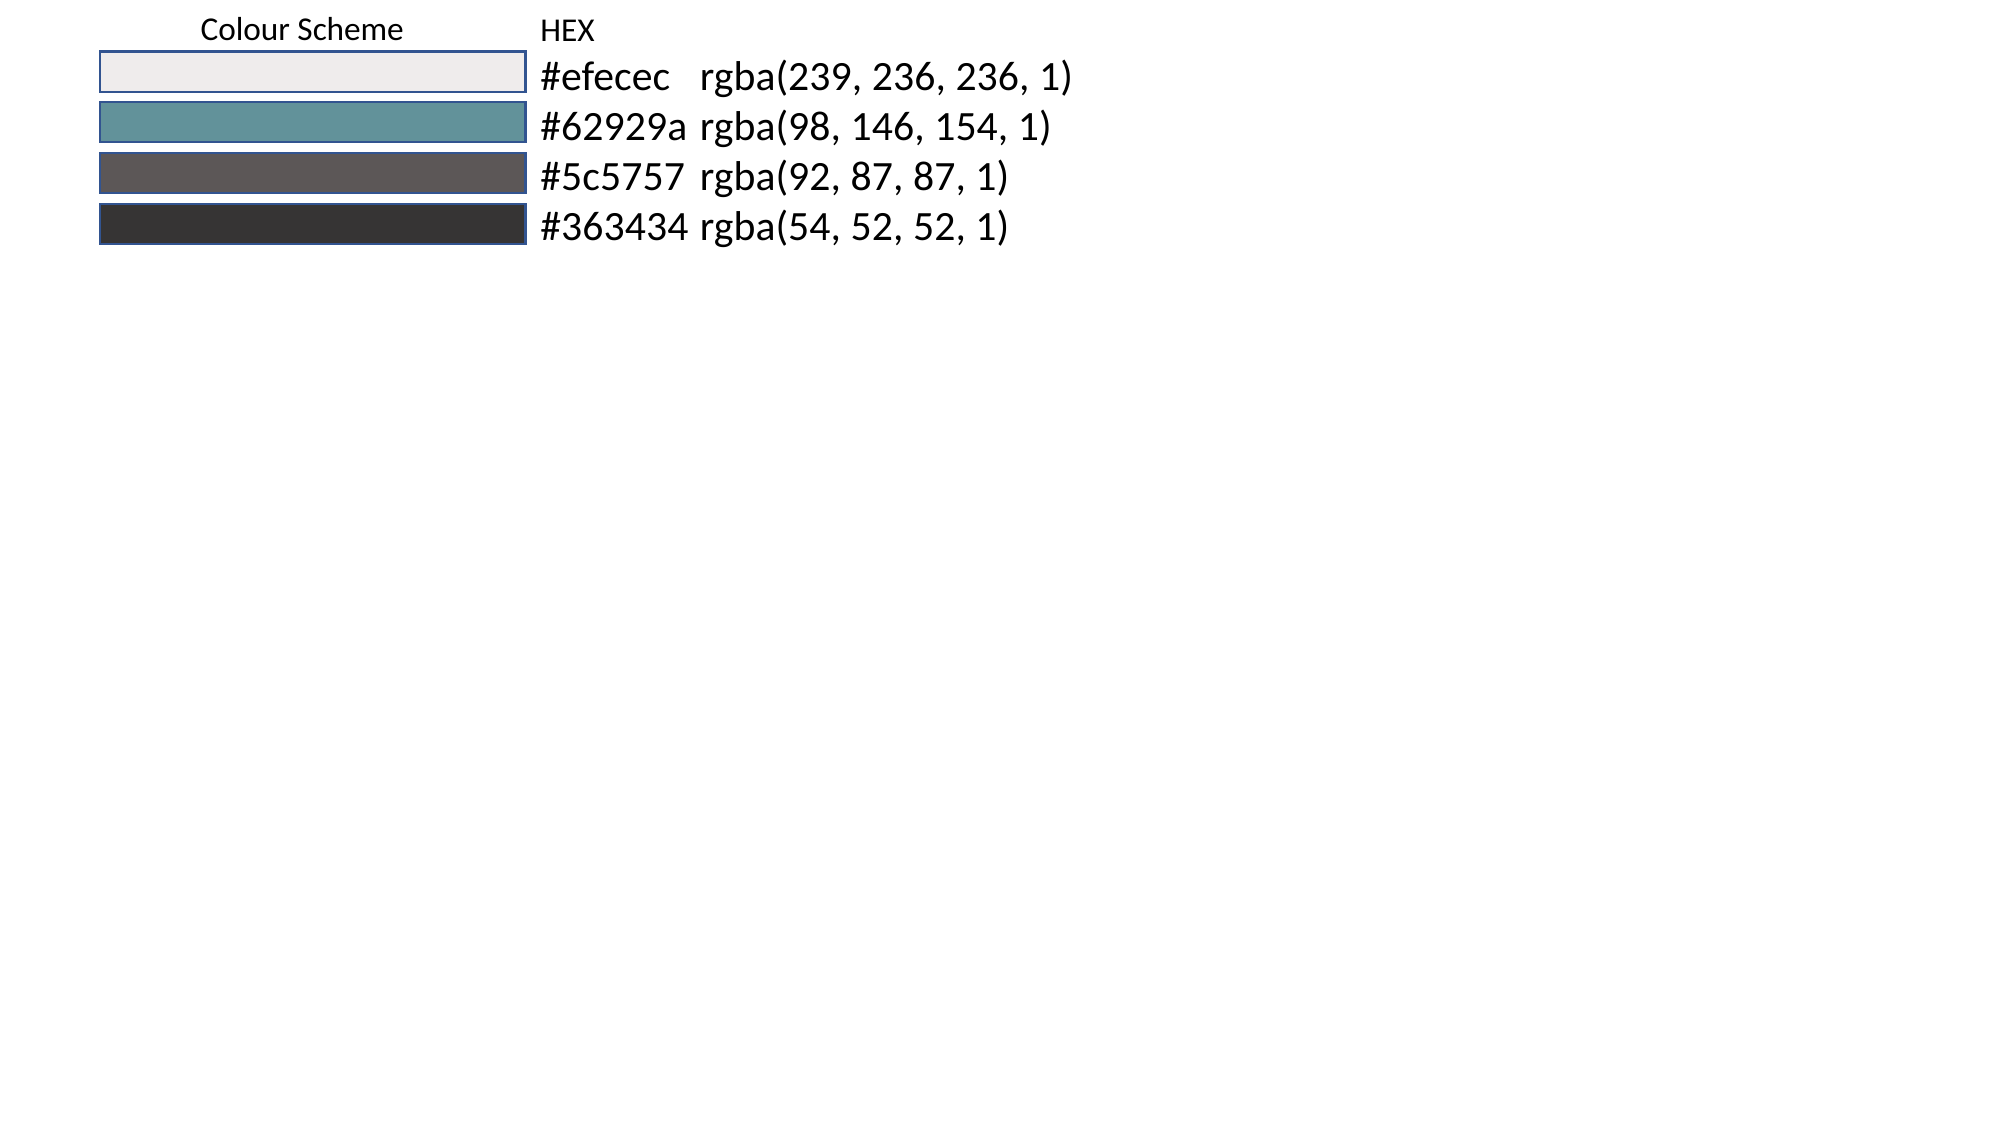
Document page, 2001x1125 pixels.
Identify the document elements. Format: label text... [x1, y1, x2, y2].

text_box [99, 152, 525, 194]
text_box #efecec rgba(239, 236, 236, 1) #62929a rgba(98, 146, 154, 1) #5c5757 rgba(92, 87, 87, 1) #363434 rgba(54, 52, 52, 1) [525, 41, 1340, 257]
text_box Colour Scheme [185, 0, 441, 55]
text_box [99, 203, 525, 245]
text_box HEX [525, 0, 678, 56]
text_box [99, 50, 525, 93]
text_box [99, 101, 525, 143]
